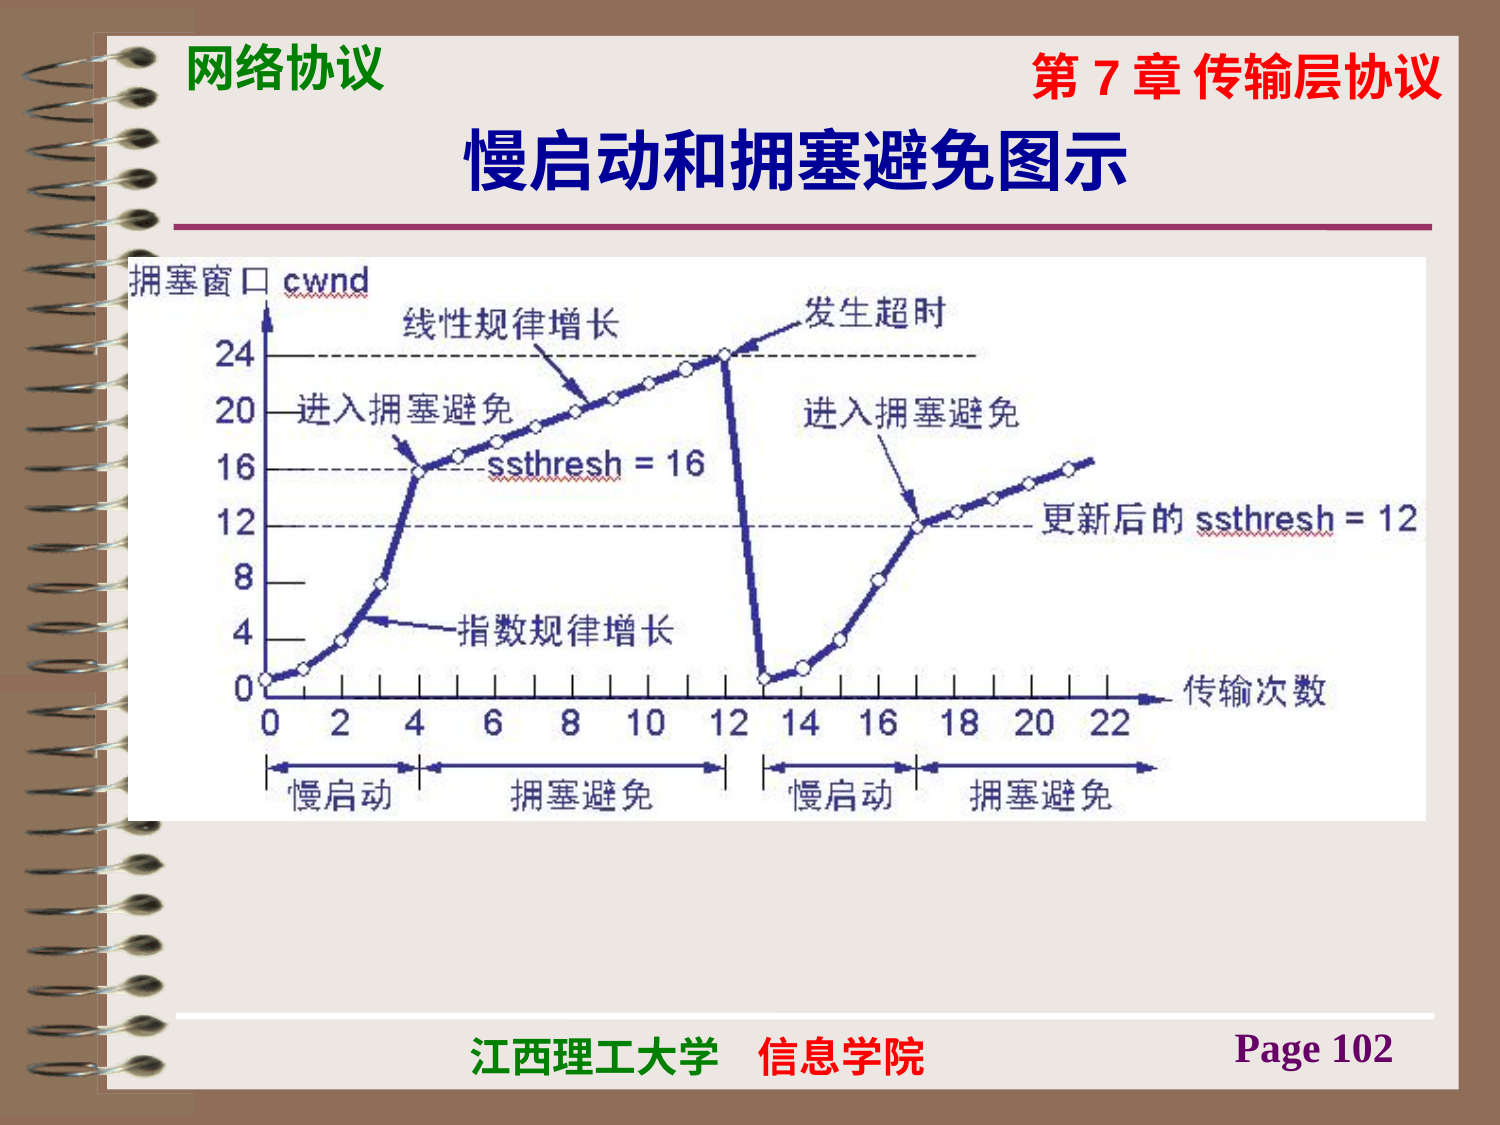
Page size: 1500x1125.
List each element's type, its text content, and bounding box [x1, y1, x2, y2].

picture [0, 8, 1426, 1115]
title 慢启动和拥塞避免图示 [170, 101, 1422, 217]
slide_number Page 102 [1196, 1013, 1410, 1066]
